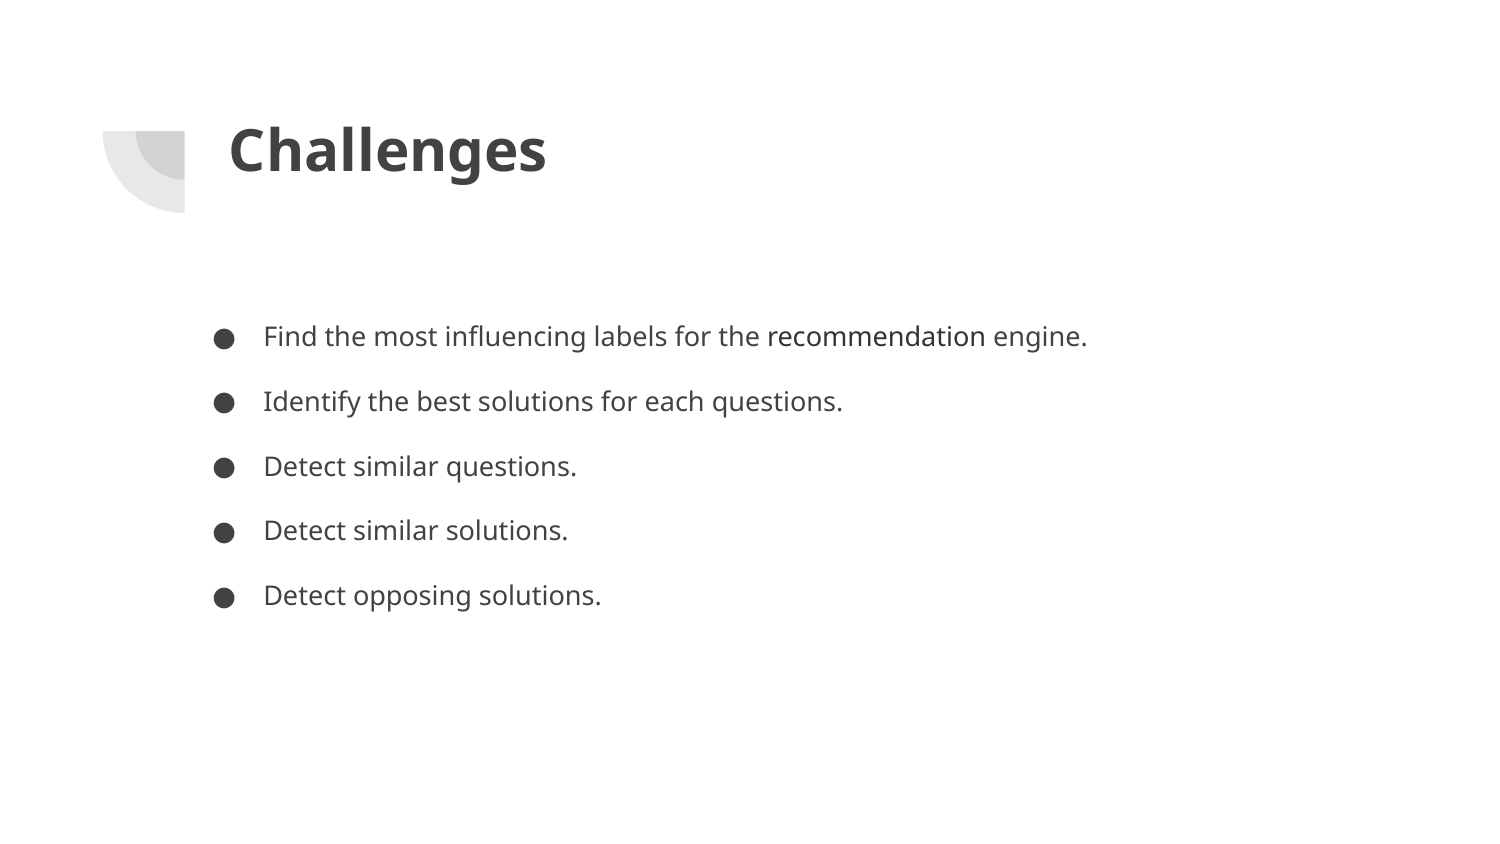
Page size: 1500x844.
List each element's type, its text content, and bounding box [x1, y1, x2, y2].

list Find the most influencing labels for the recommendation engine. Identify the best solutions for each questions. Detect similar questions. Detect similar solutions. Detect opposing solutions. [173, 272, 1327, 761]
title Challenges [213, 98, 1368, 263]
